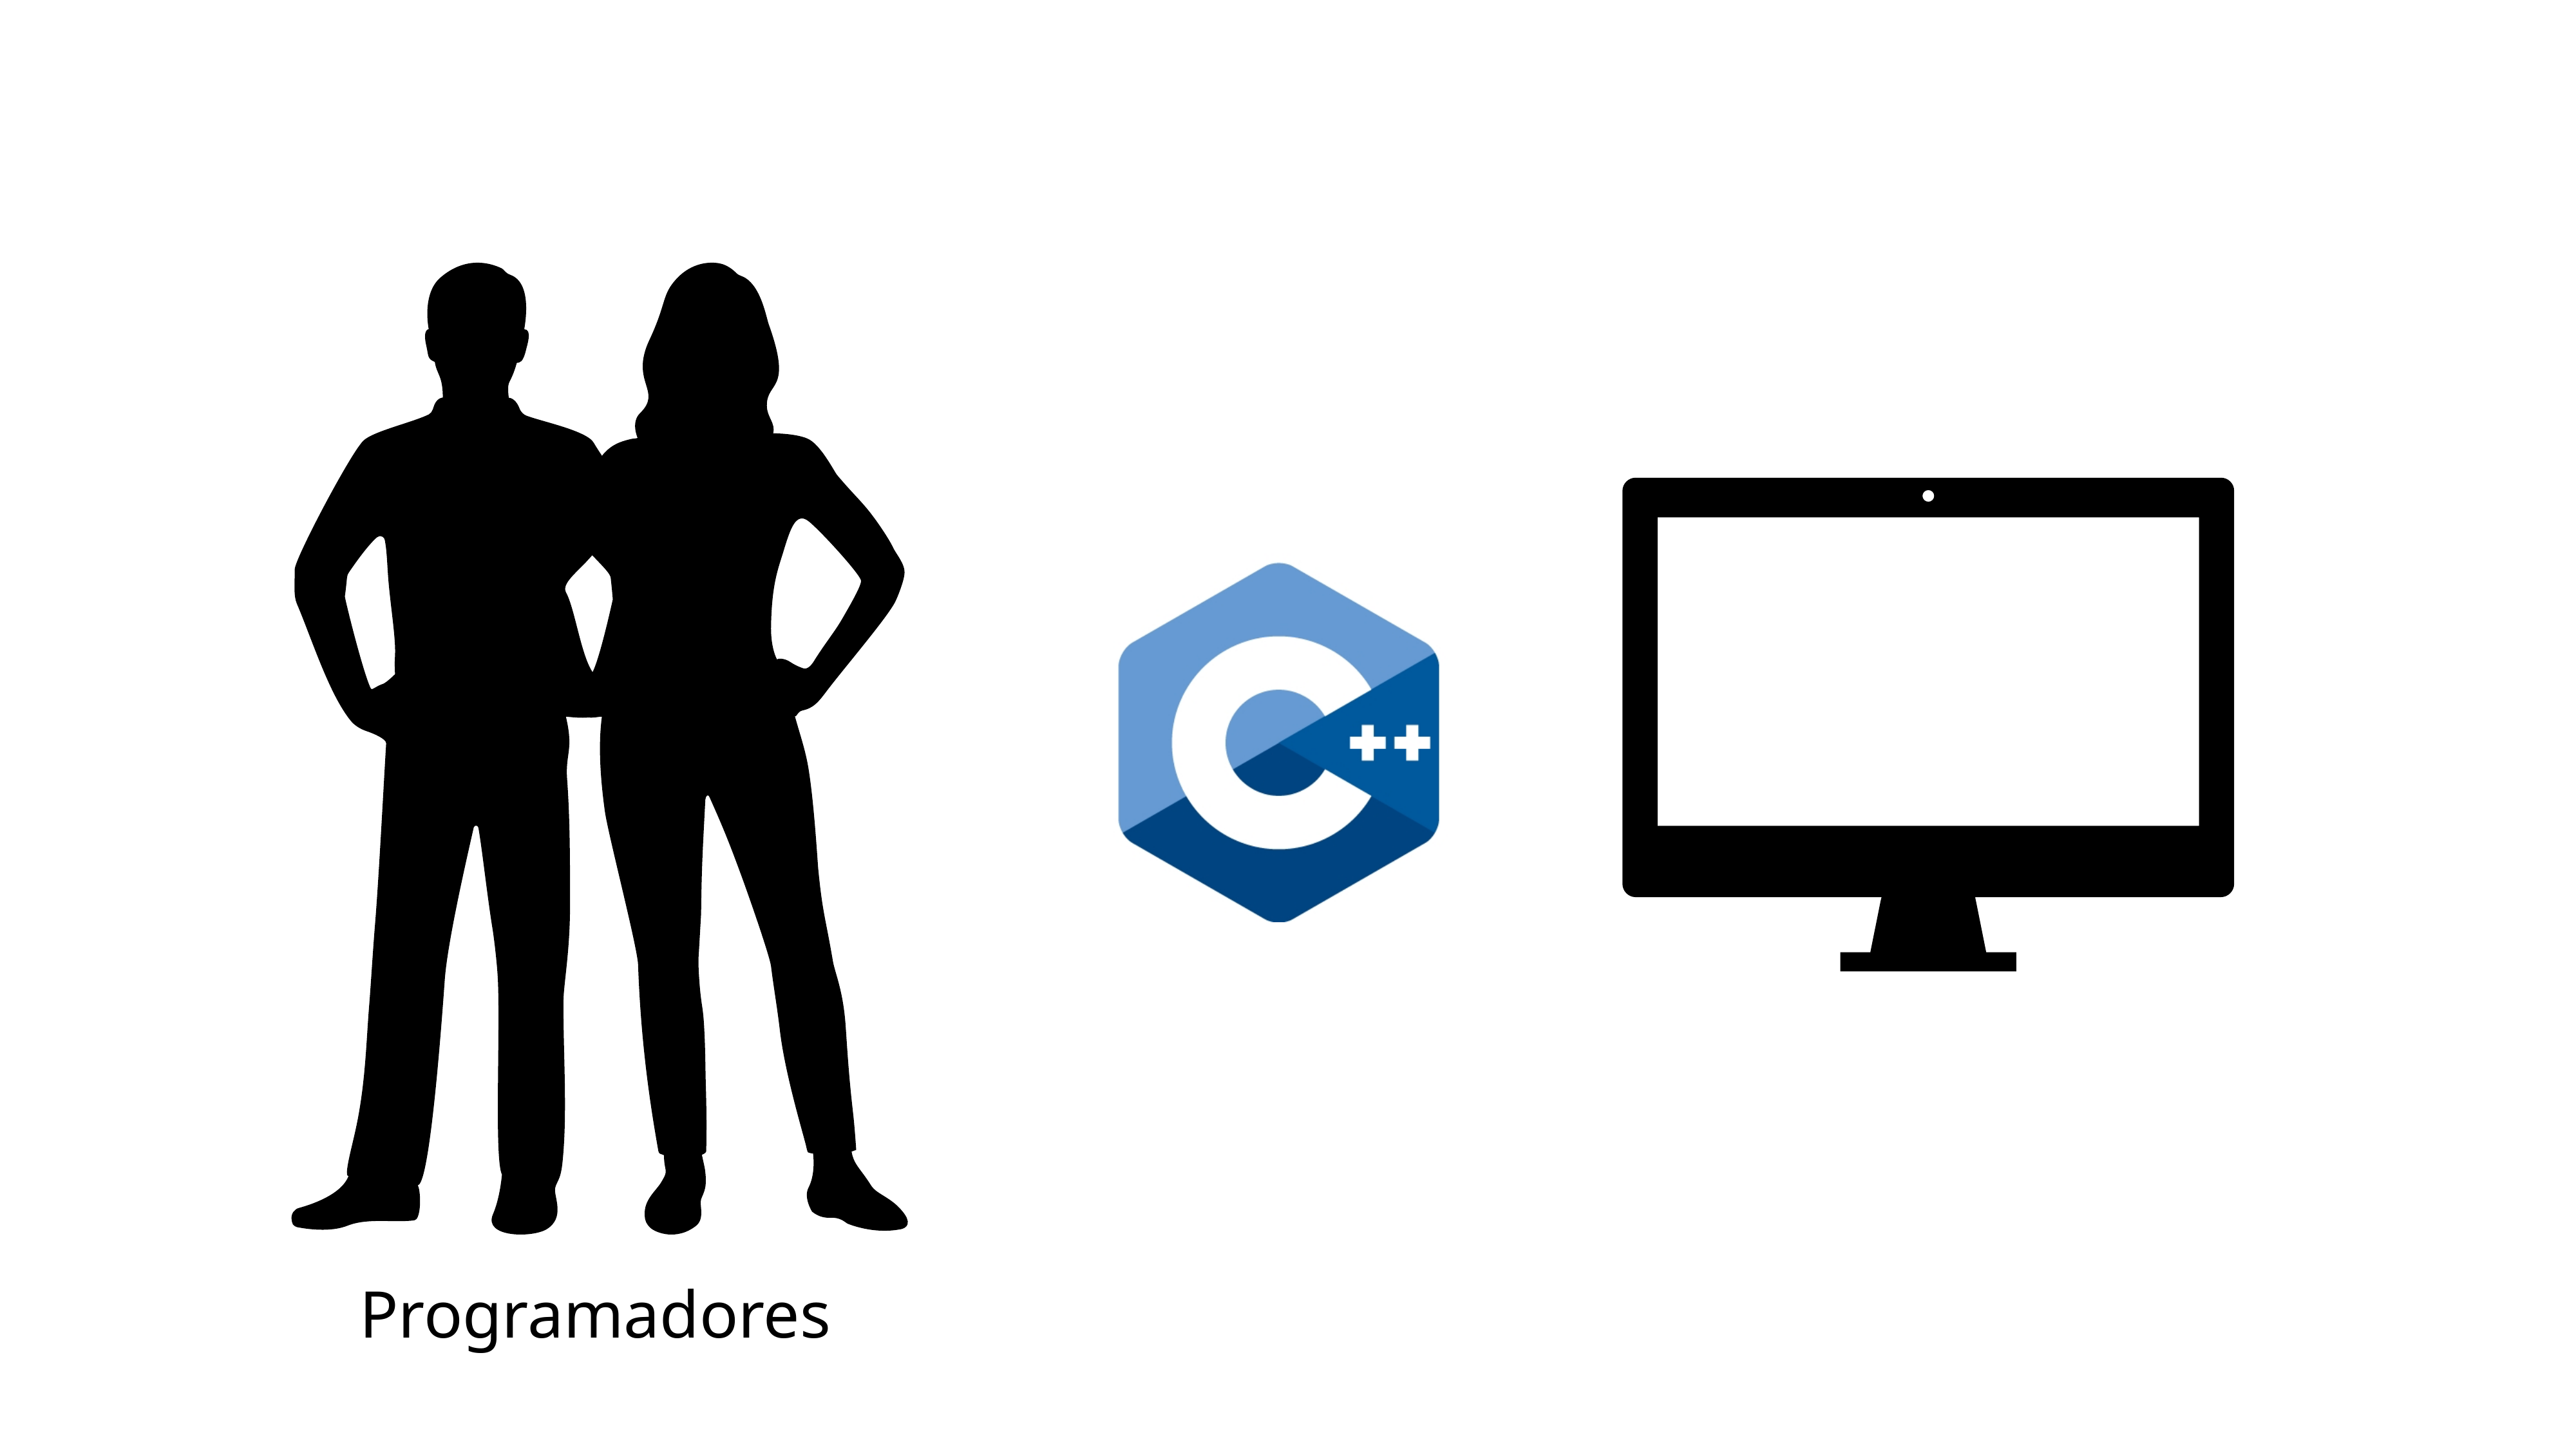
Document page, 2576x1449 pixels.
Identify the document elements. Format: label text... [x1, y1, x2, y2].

text_box [519, 262, 908, 1235]
text_box [1622, 477, 2235, 972]
picture [1099, 526, 1477, 923]
text_box Programadores [354, 1268, 837, 1356]
text_box [291, 262, 602, 1235]
text_box [592, 530, 636, 674]
